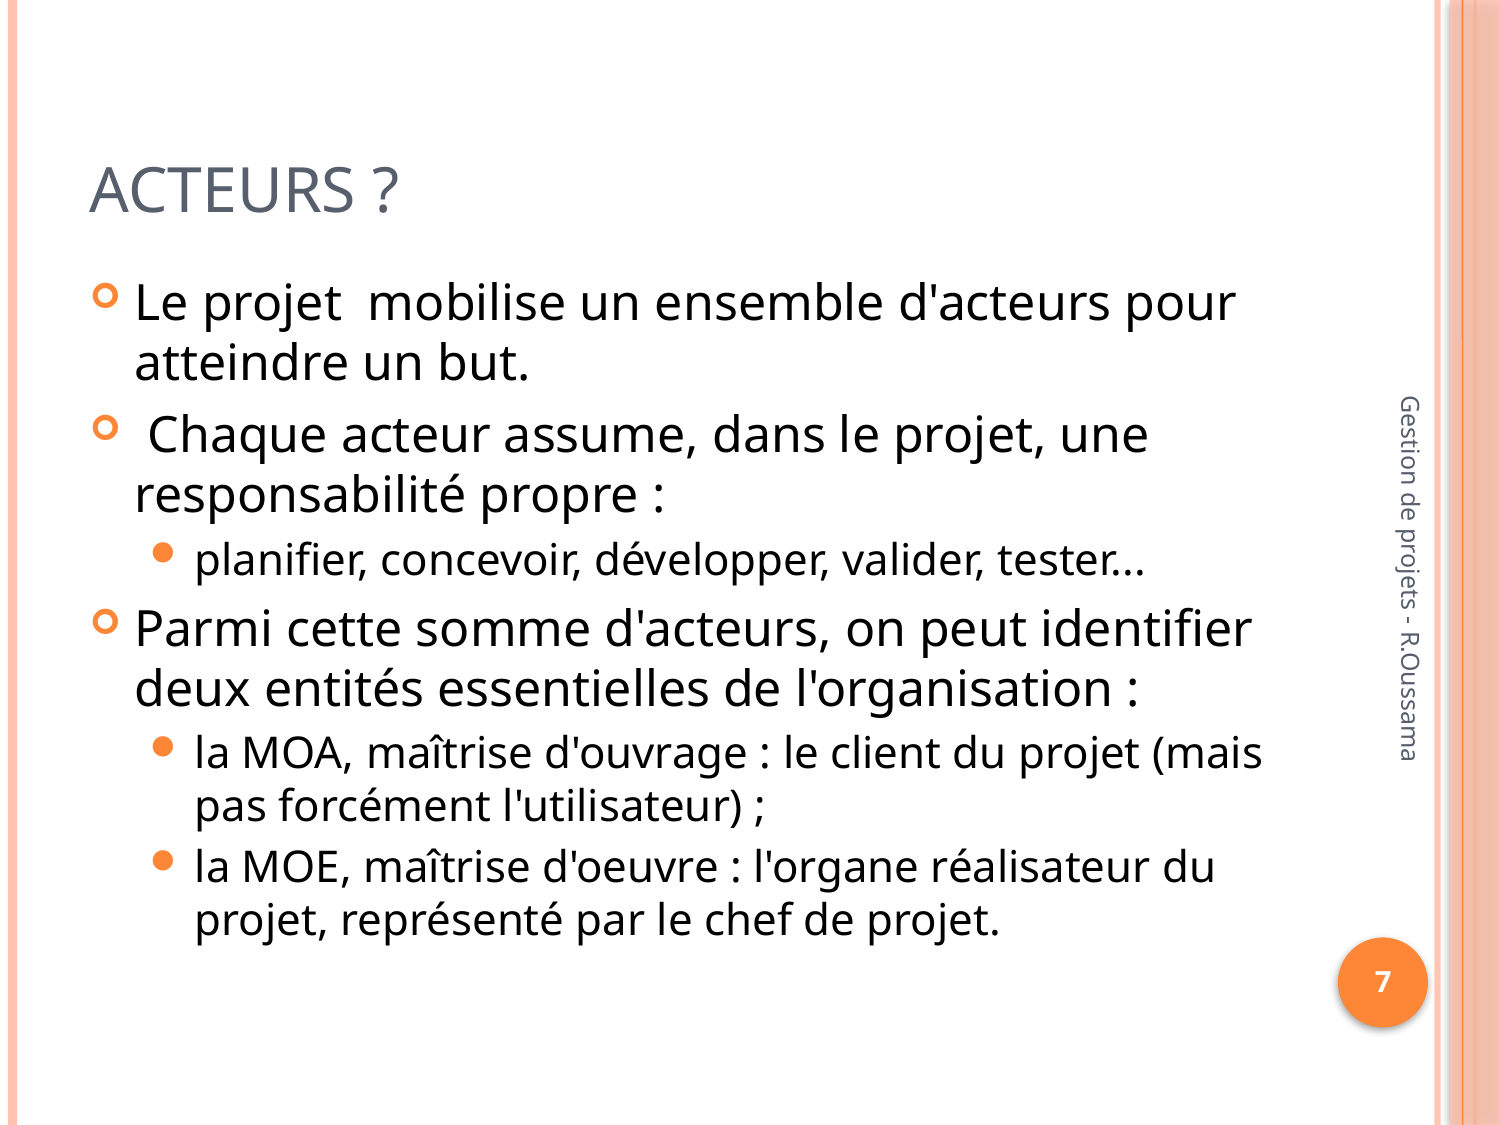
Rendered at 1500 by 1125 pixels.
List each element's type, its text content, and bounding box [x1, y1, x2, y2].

title Acteurs ? [75, 45, 1300, 233]
list Le projet mobilise un ensemble d'acteurs pour atteindre un but. Chaque acteur assume, dans le projet, une responsabilité propre : planifier, concevoir, développer, valider, tester... Parmi cette somme d'acteurs, on peut identifier deux entités essentielles de l'organisation : la MOA, maîtrise d'ouvrage : le client du projet (mais pas forcément l'utilisateur) ; la MOE, maîtrise d'oeuvre : l'organe réalisateur du projet, représenté par le chef de projet. [75, 262, 1300, 1062]
slide_number 7 [1333, 940, 1434, 1027]
footer Gestion de projets - R.Oussama [1379, 380, 1440, 906]
